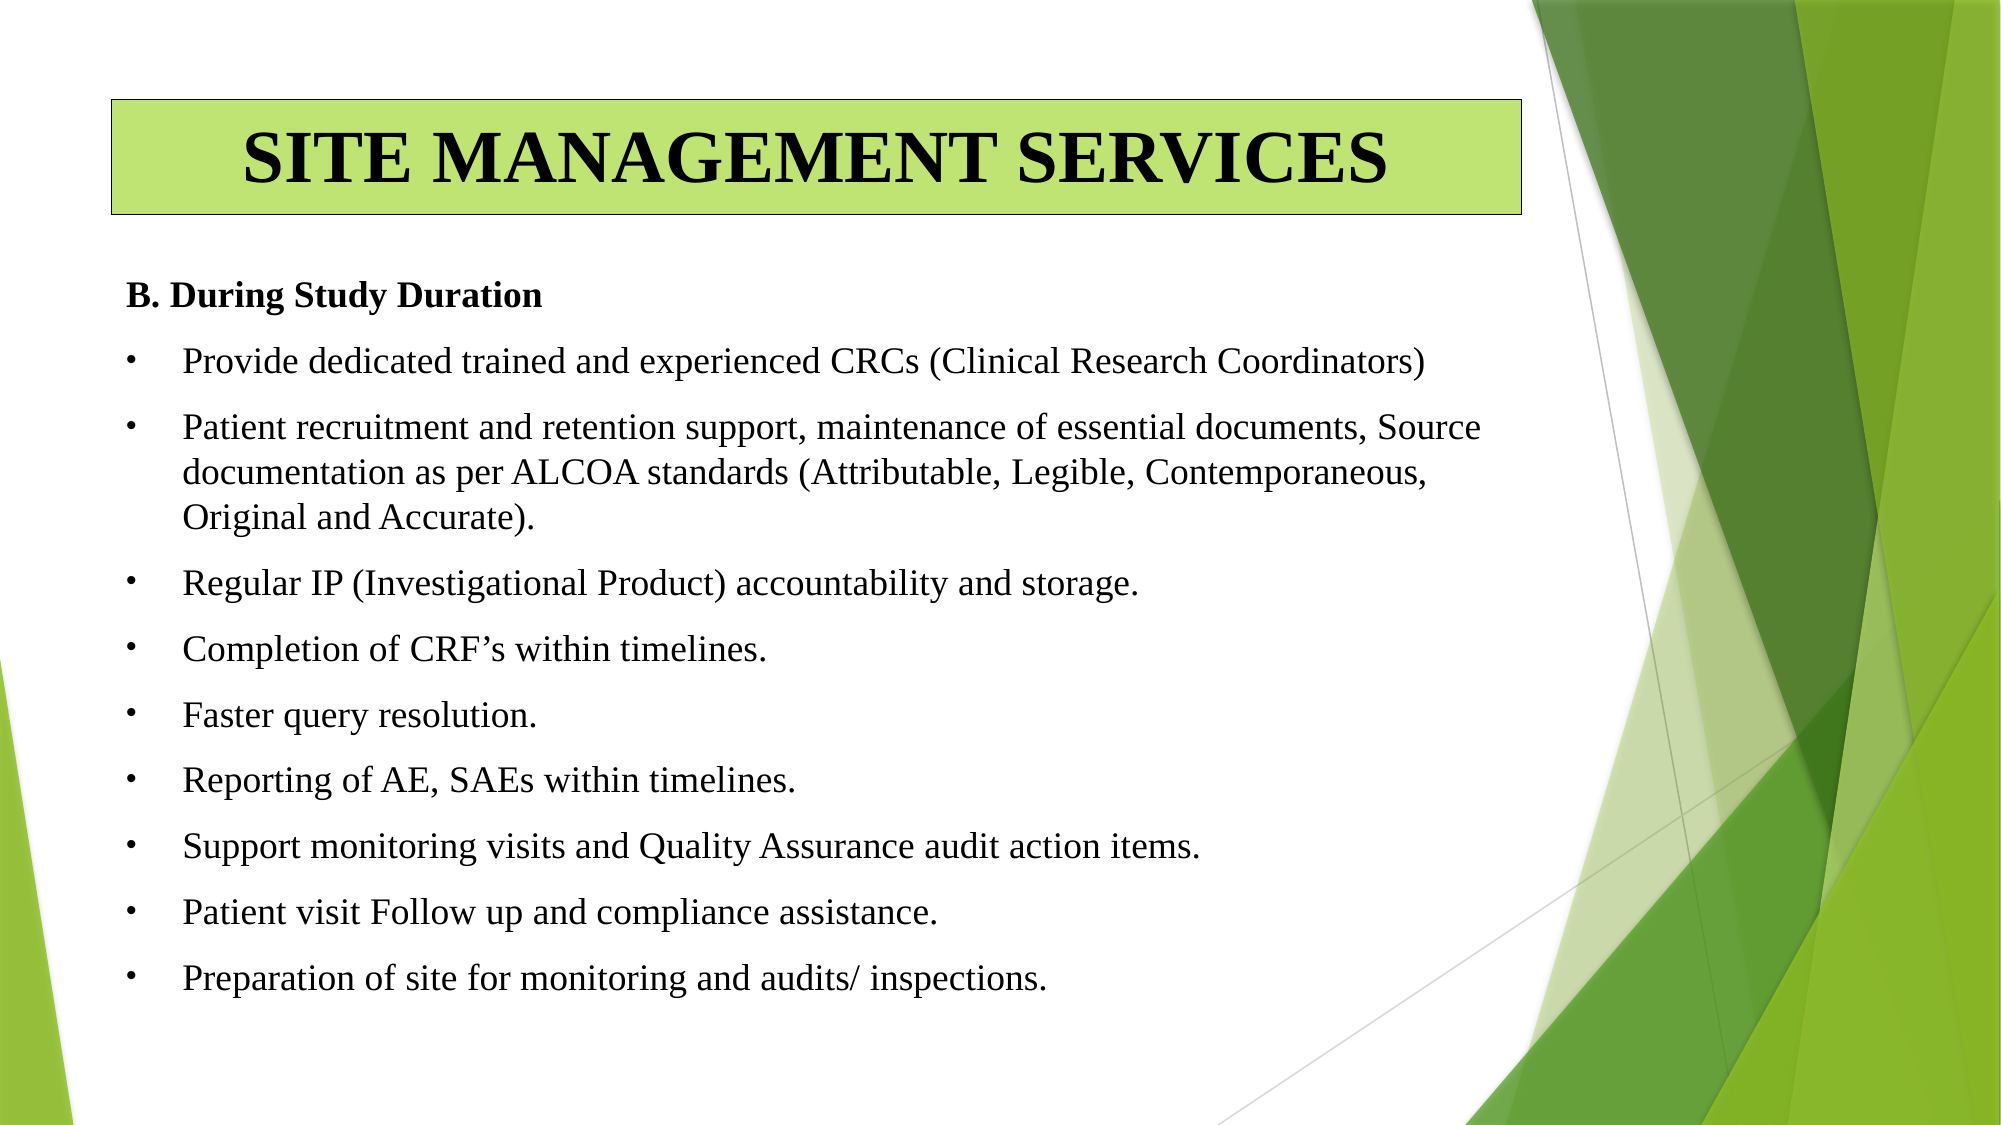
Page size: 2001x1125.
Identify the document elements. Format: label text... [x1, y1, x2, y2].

title SITE MANAGEMENT SERVICES [111, 99, 1522, 215]
list B. During Study Duration Provide dedicated trained and experienced CRCs (Clinical Research Coordinators) Patient recruitment and retention support, maintenance of essential documents, Source documentation as per ALCOA standards (Attributable, Legible, Contemporaneous, Original and Accurate). Regular IP (Investigational Product) accountability and storage. Completion of CRF’s within timelines. Faster query resolution. Reporting of AE, SAEs within timelines. Support monitoring visits and Quality Assurance audit action items. Patient visit Follow up and compliance assistance. Preparation of site for monitoring and audits/ inspections. [111, 262, 1522, 1044]
